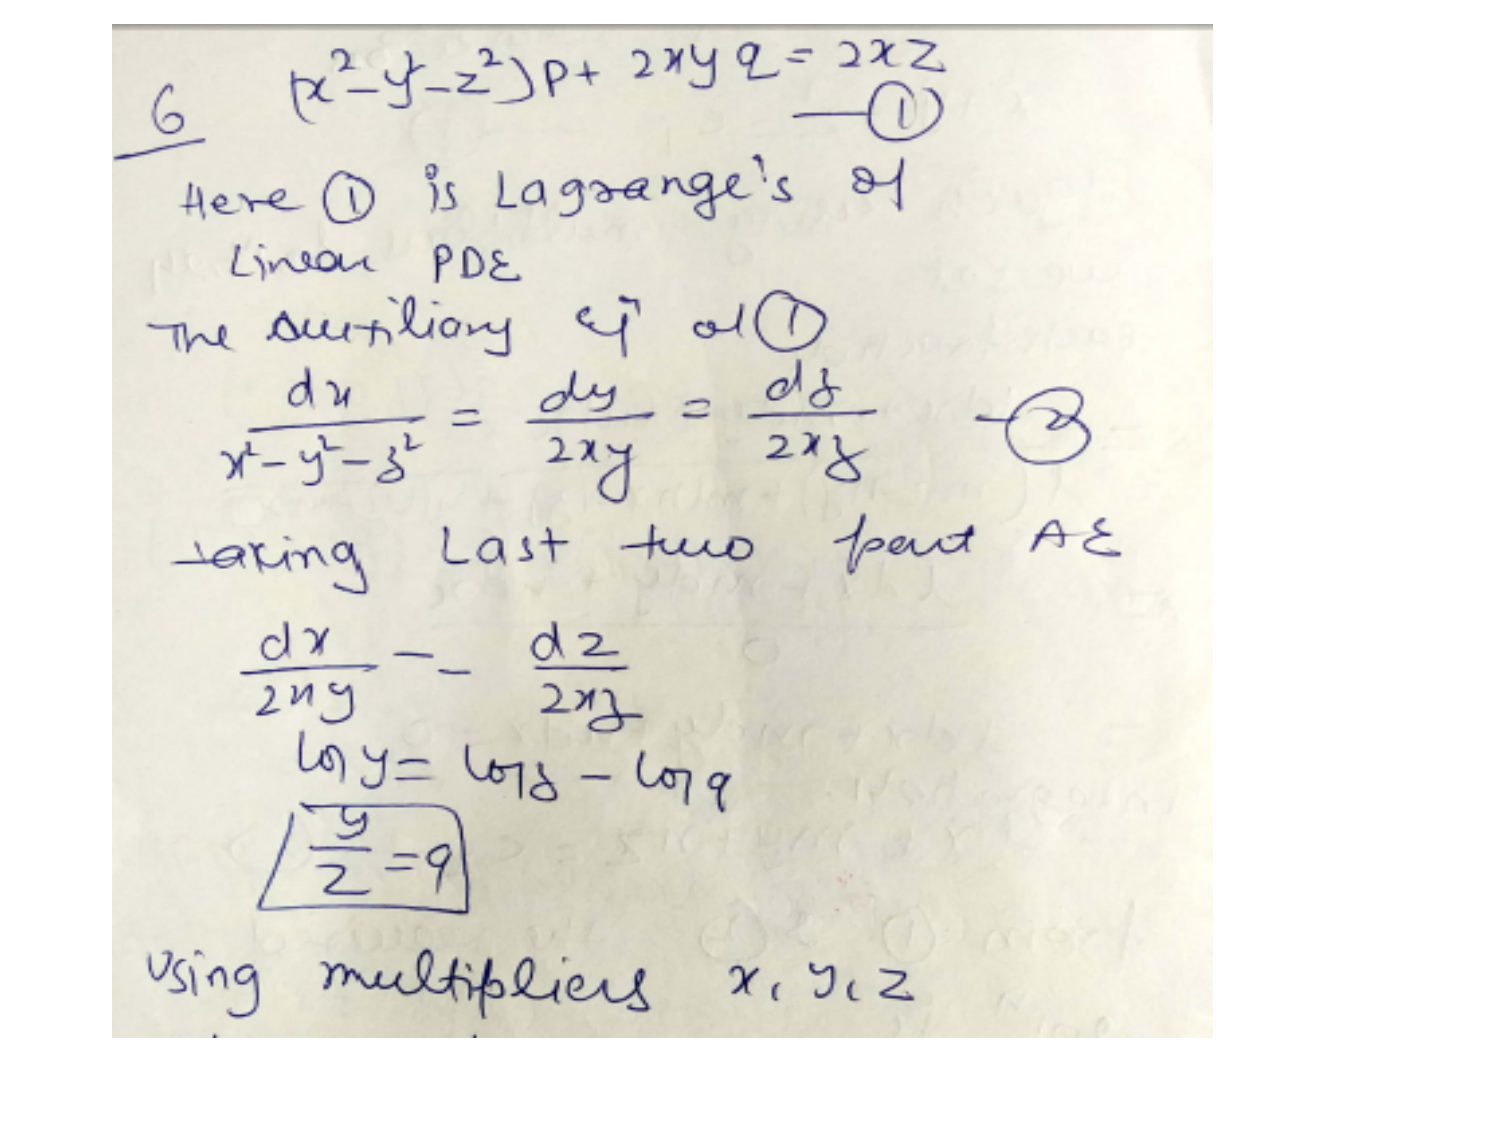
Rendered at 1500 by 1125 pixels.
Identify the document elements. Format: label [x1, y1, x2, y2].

picture [112, 24, 1213, 1038]
